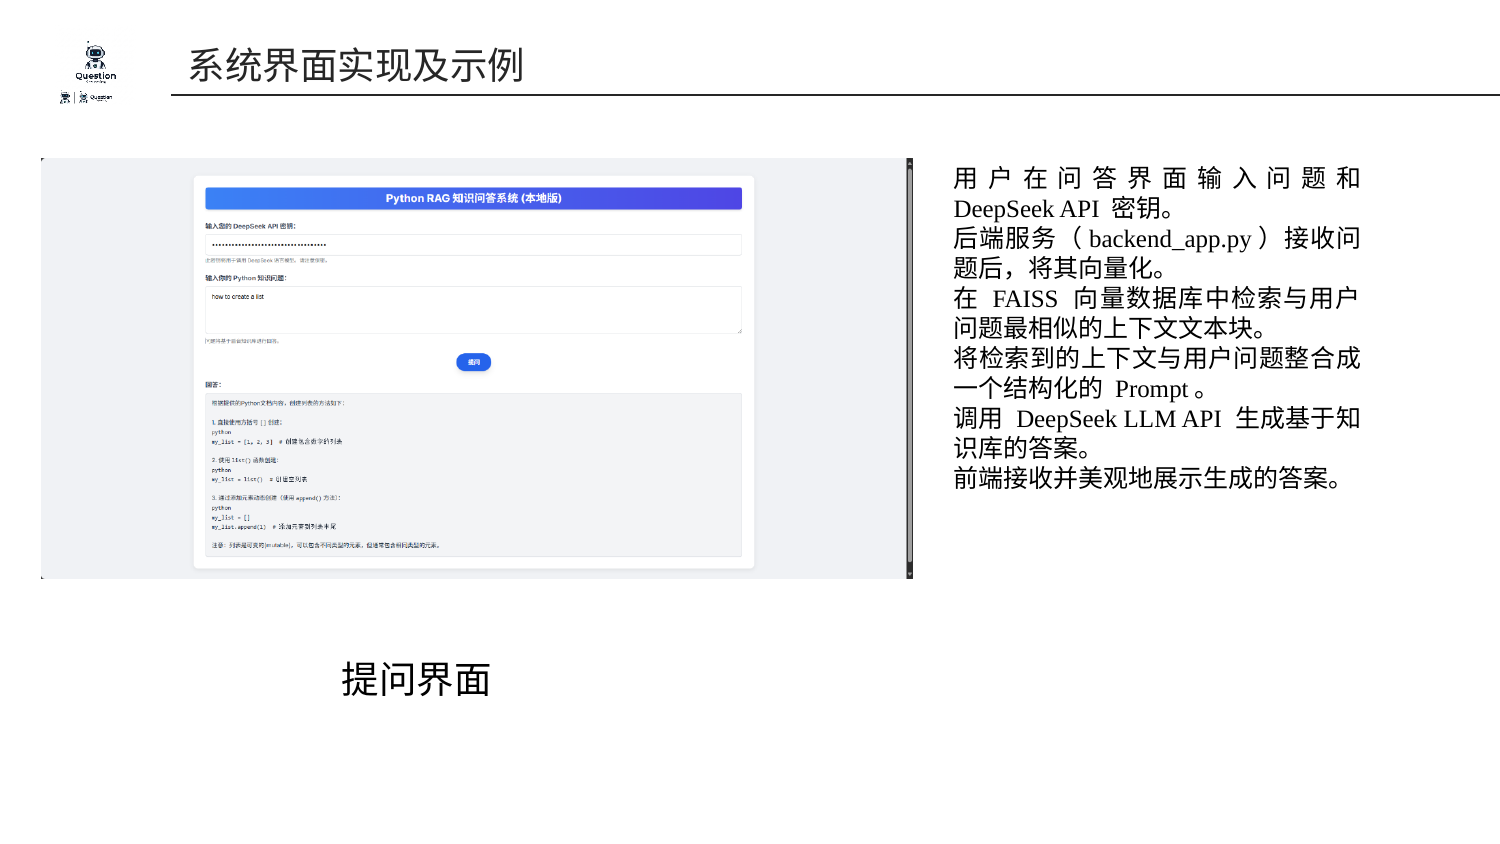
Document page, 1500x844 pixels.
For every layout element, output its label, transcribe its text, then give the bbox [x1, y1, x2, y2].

text_box 提问界面 [41, 648, 792, 709]
text_box 系统界面实现及示例 [173, 34, 541, 94]
picture [55, 25, 136, 106]
picture [41, 157, 913, 580]
text_box 用户在问答界面输入问题和 DeepSeek API 密钥。 后端服务（backend_app.py）接收问题后，将其向量化。 在 FAISS 向量数据库中检索与用户问题最相似的上下文文本块。 将检索到的上下文与用户问题整合成一个结构化的 Prompt。 调用 DeepSeek LLM API 生成基于知识库的答案。 前端接收并美观地展示生成的答案。 [938, 155, 1376, 500]
